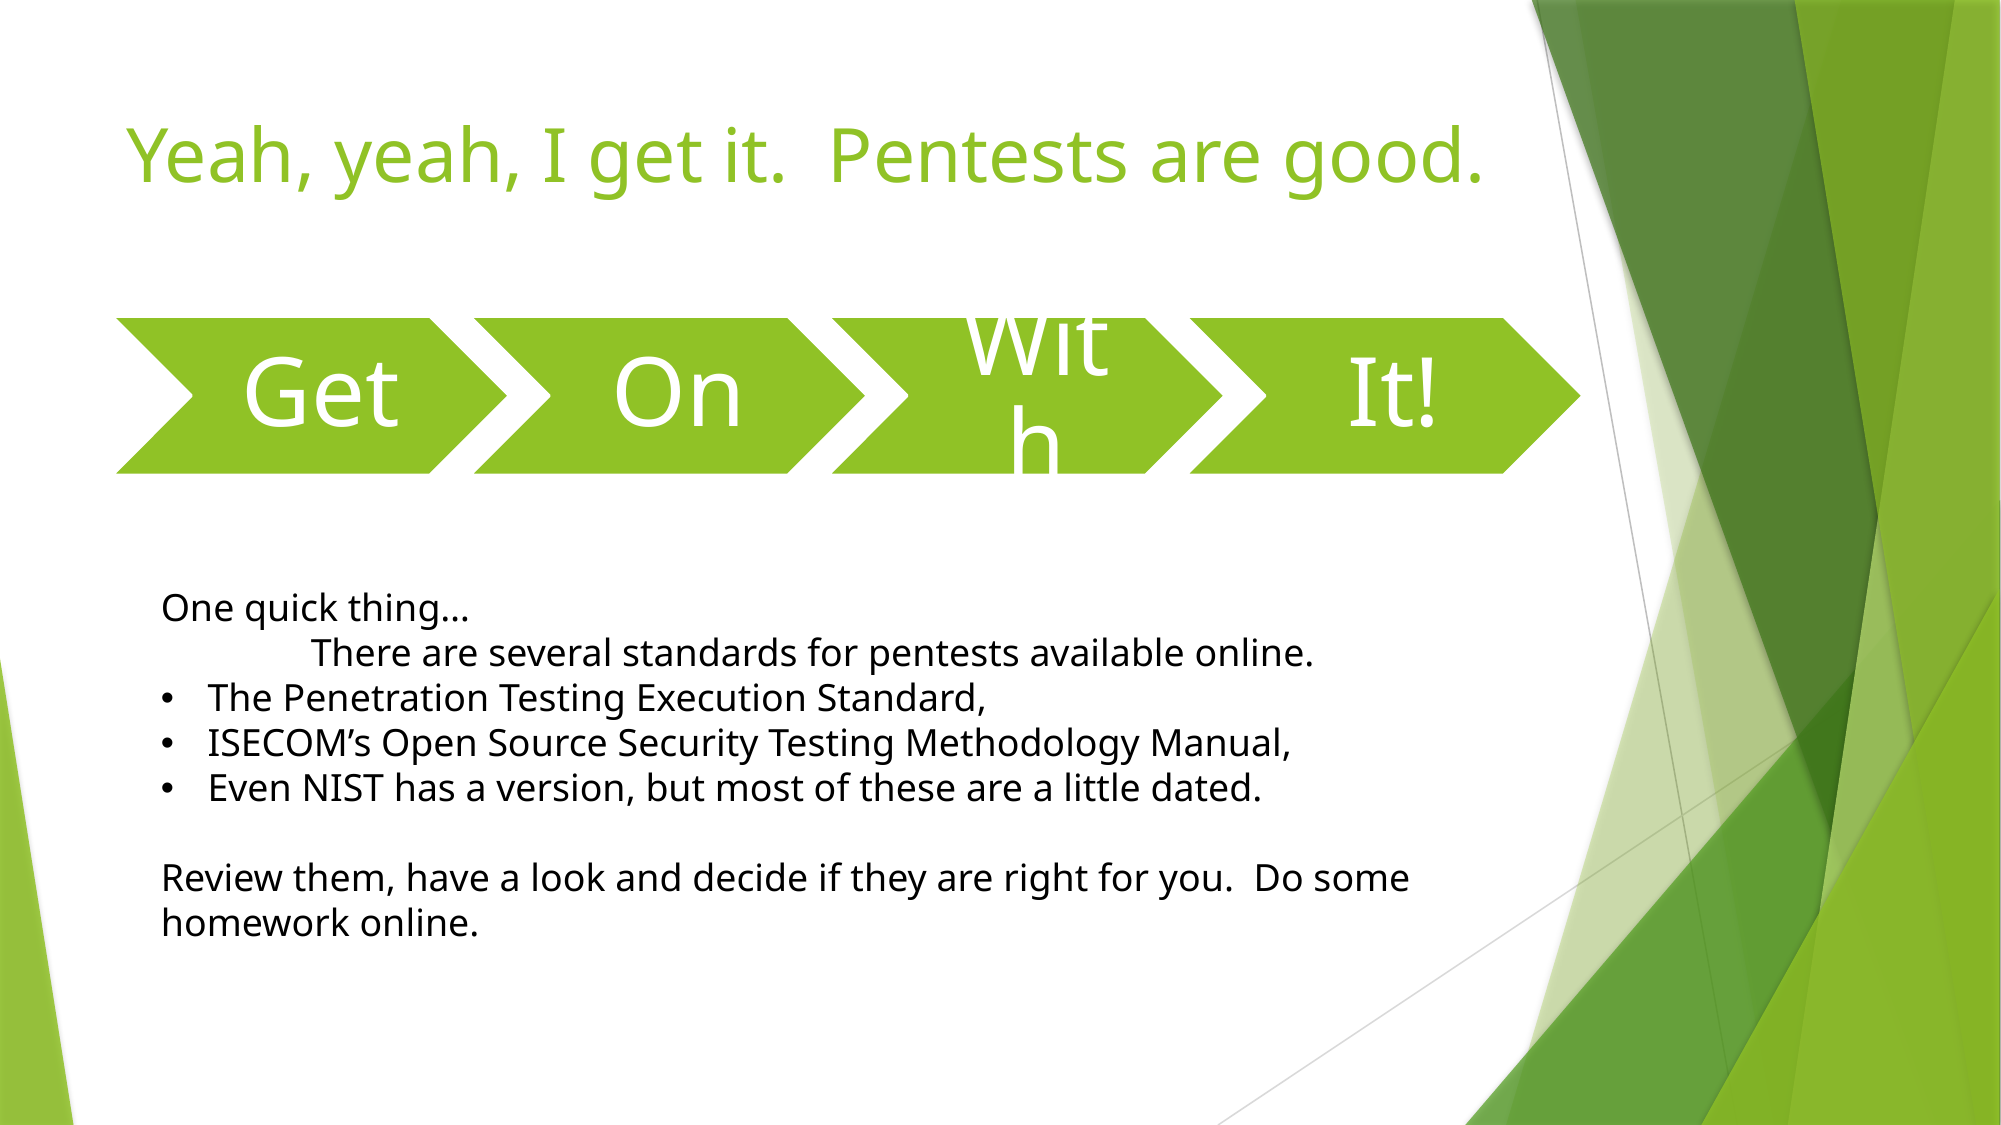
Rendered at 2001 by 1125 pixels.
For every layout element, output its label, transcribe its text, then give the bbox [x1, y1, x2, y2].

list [110, 260, 1585, 532]
text_box One quick thing… There are several standards for pentests available online. The Penetration Testing Execution Standard, ISECOM’s Open Source Security Testing Methodology Manual, Even NIST has a version, but most of these are a little dated. Review them, have a look and decide if they are right for you. Do some homework online. [146, 577, 1522, 952]
title Yeah, yeah, I get it. Pentests are good. [111, 99, 1522, 259]
